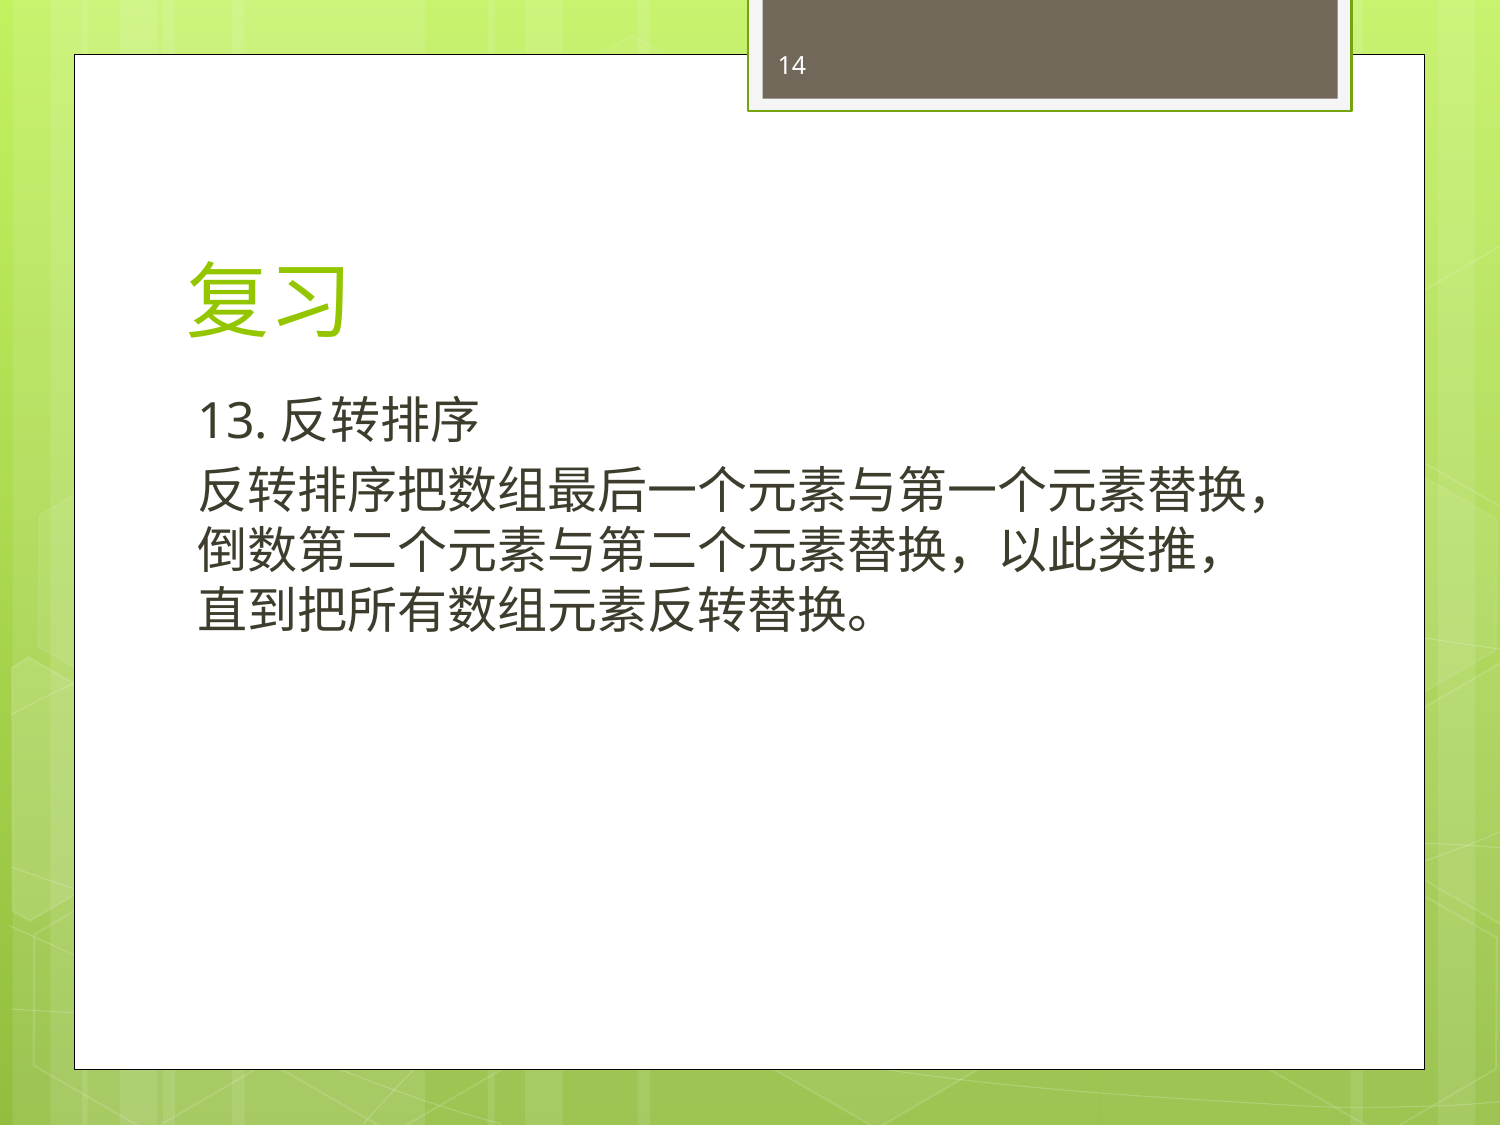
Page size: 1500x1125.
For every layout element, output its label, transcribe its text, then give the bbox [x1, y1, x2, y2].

slide_number 14 [762, 36, 982, 97]
list 13.反转排序 反转排序把数组最后一个元素与第一个元素替换，倒数第二个元素与第二个元素替换，以此类推，直到把所有数组元素反转替换。 [171, 381, 1283, 957]
title 复习 [171, 168, 1324, 357]
